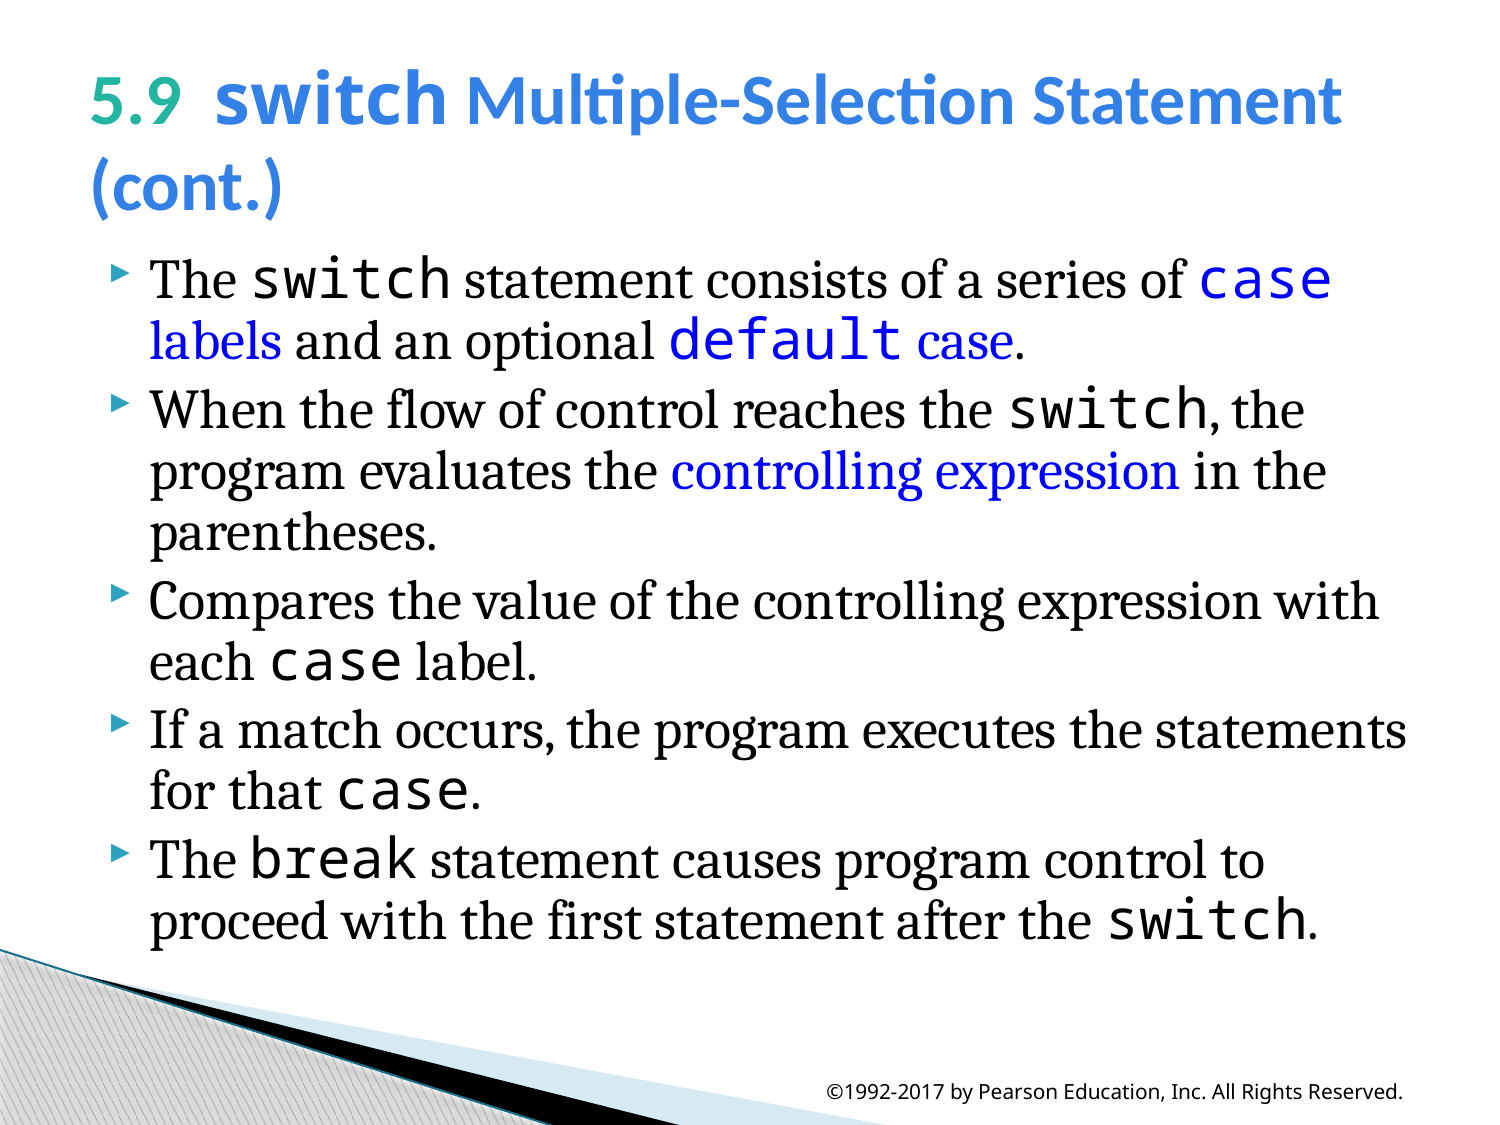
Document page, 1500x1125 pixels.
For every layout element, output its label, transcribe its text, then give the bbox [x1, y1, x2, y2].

footer ©1992-2017 by Pearson Education, Inc. All Rights Reserved. [650, 1051, 1419, 1112]
list The switch statement consists of a series of case labels and an optional default case. When the flow of control reaches the switch, the program evaluates the controlling expression in the parentheses. Compares the value of the controlling expression with each case label. If a match occurs, the program executes the statements for that case. The break statement causes program control to proceed with the first statement after the switch. [75, 242, 1425, 986]
title 5.9 switch Multiple-Selection Statement (cont.) [75, 45, 1425, 233]
